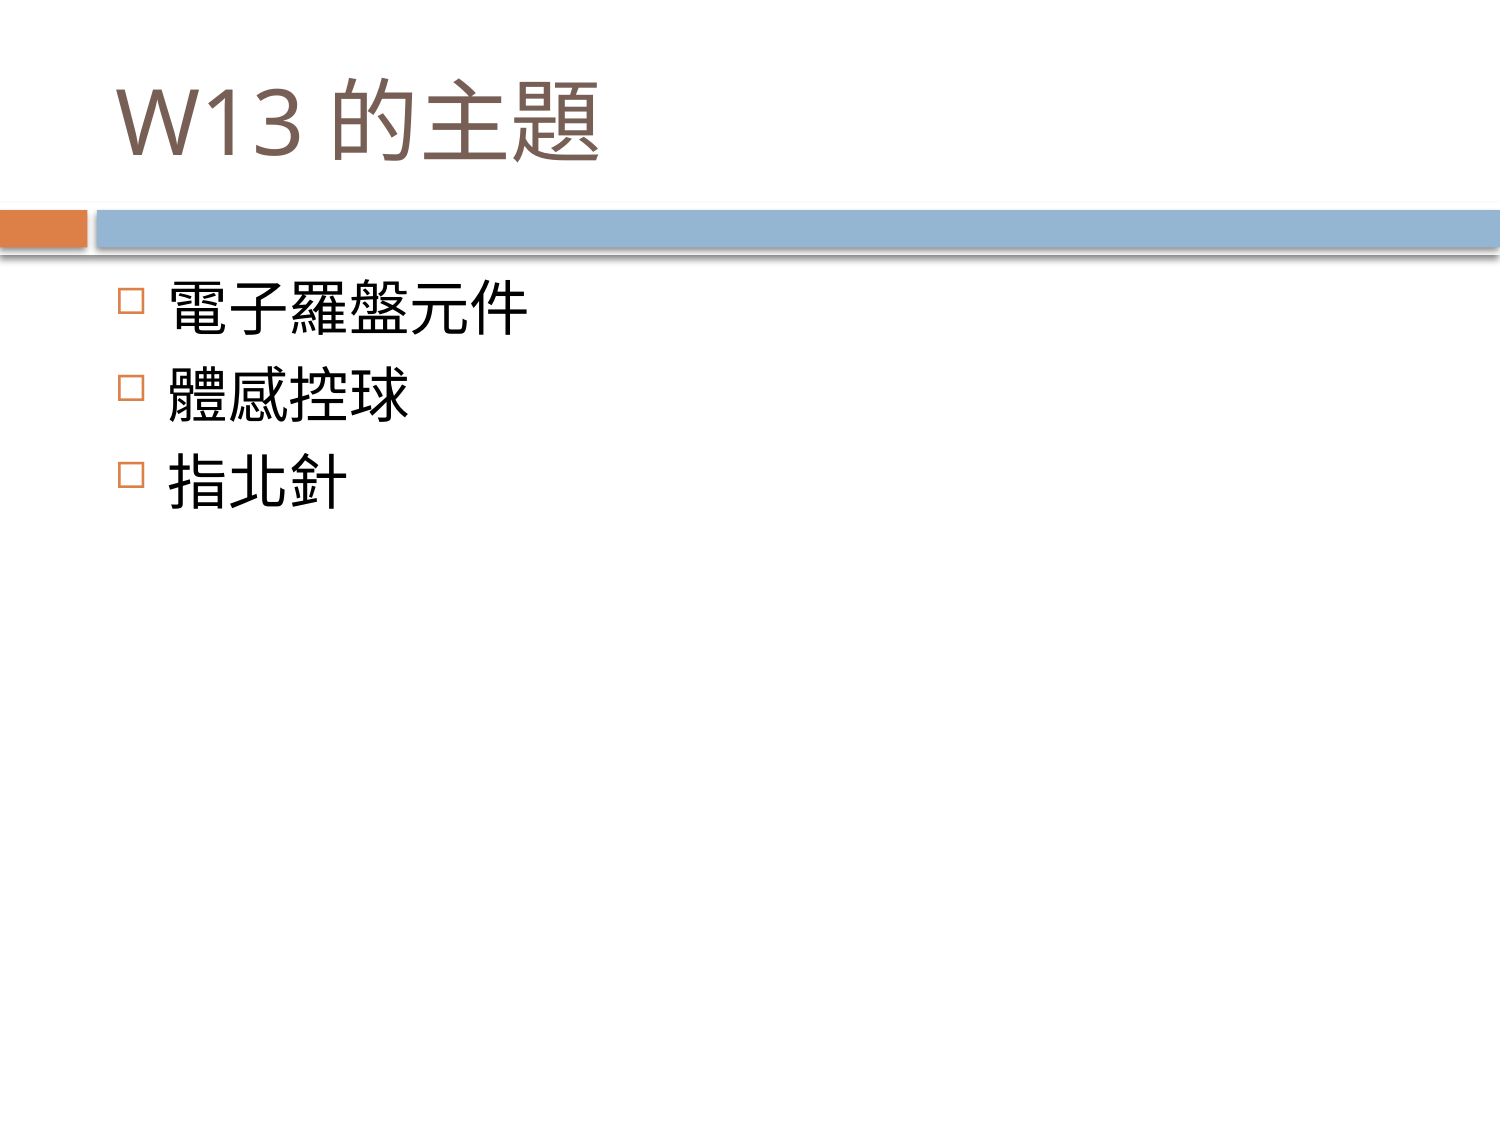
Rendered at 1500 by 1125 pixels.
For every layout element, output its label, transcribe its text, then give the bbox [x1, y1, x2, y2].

list 電子羅盤元件 體感控球 指北針 [100, 262, 1438, 1000]
title W13的主題 [100, 37, 1438, 200]
